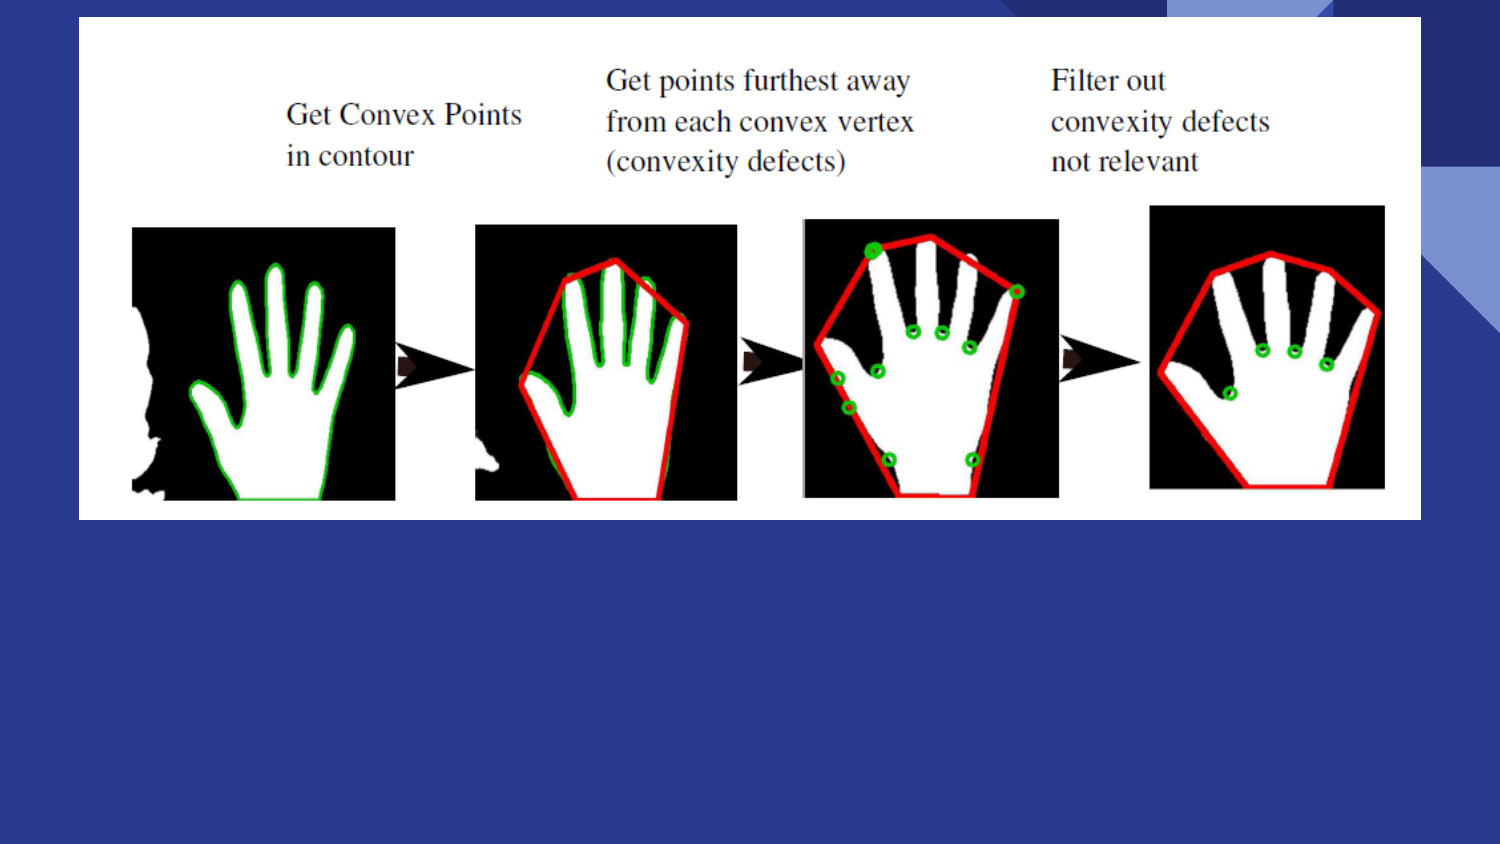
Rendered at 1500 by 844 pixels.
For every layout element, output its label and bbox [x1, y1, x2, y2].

picture [79, 17, 1421, 521]
